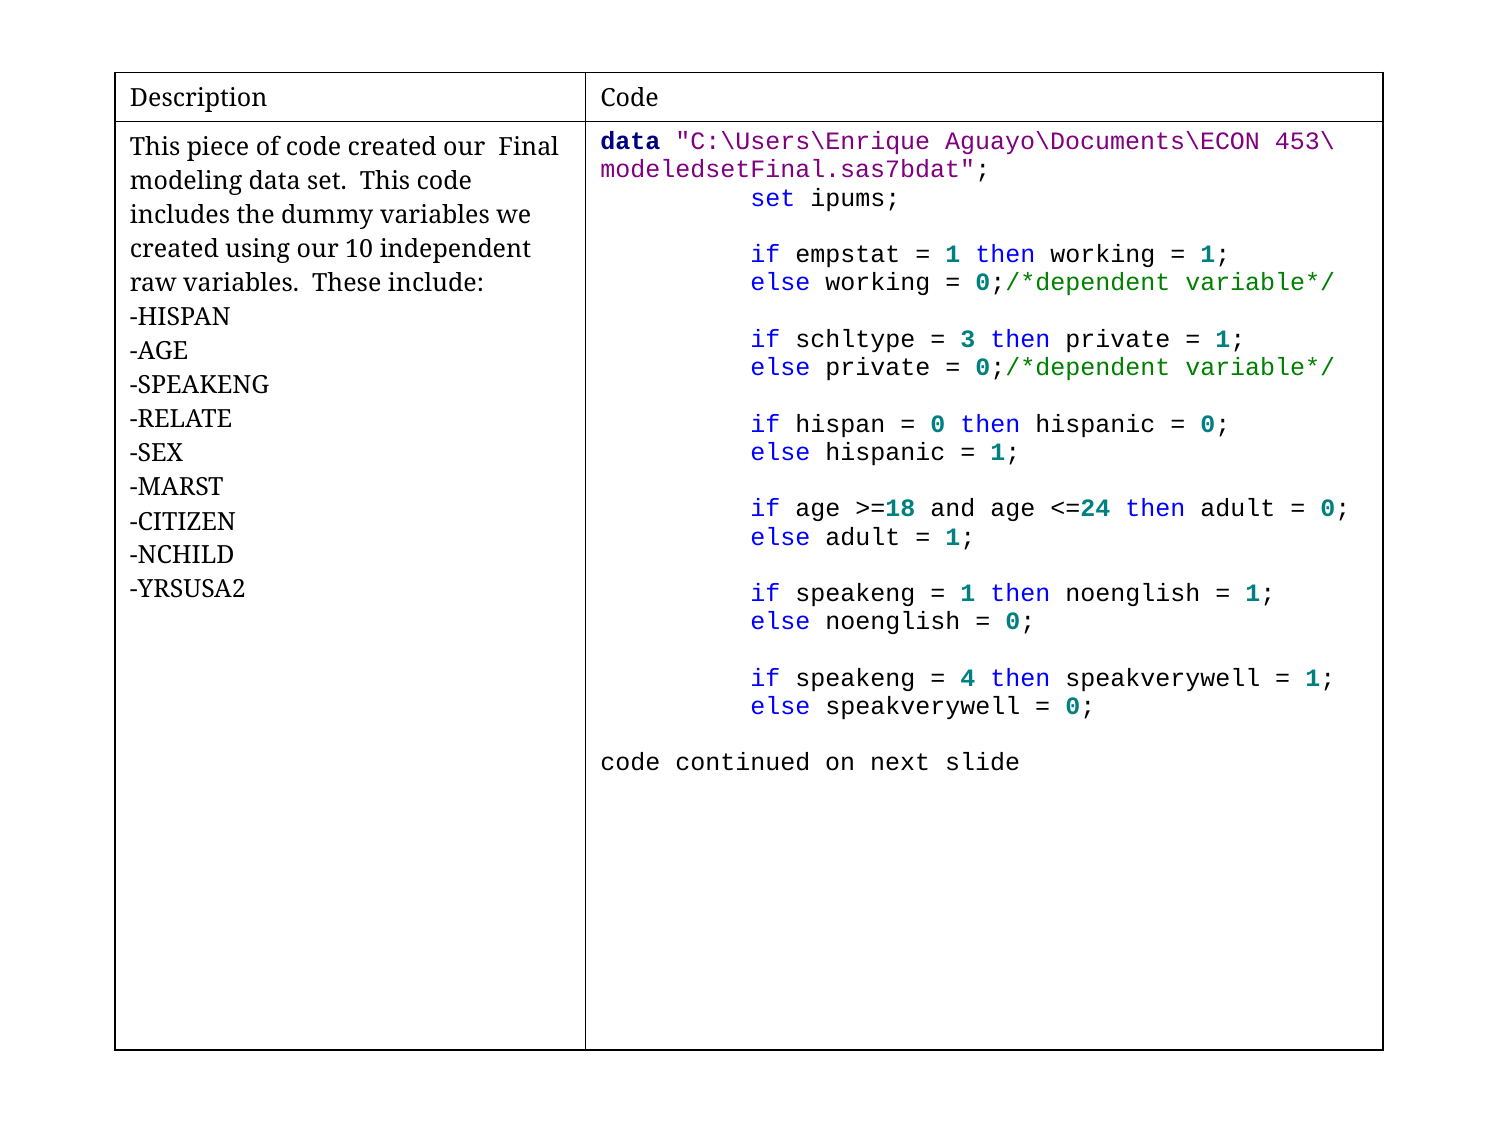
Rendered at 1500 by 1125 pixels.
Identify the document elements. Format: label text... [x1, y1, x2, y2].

table_header Description [116, 73, 585, 121]
table_cell This piece of code created our Final modeling data set. This code includes the dummy variables we created using our 10 independent raw variables. These include: -HISPAN -AGE -SPEAKENG -RELATE -SEX -MARST -CITIZEN -NCHILD -YRSUSA2 [116, 122, 585, 1049]
table_cell data "C:\Users\Enrique Aguayo\Documents\ECON 453\modeledsetFinal.sas7bdat"; set ipums; if empstat = 1 then working = 1; else working = 0;/*dependent variable*/ if schltype = 3 then private = 1; else private = 0;/*dependent variable*/ if hispan = 0 then hispanic = 0; else hispanic = 1; if age >=18 and age <=24 then adult = 0; else adult = 1; if speakeng = 1 then noenglish = 1; else noenglish = 0; if speakeng = 4 then speakverywell = 1; else speakverywell = 0; code continued on next slide [586, 122, 1382, 1049]
table_header Code [586, 73, 1382, 121]
